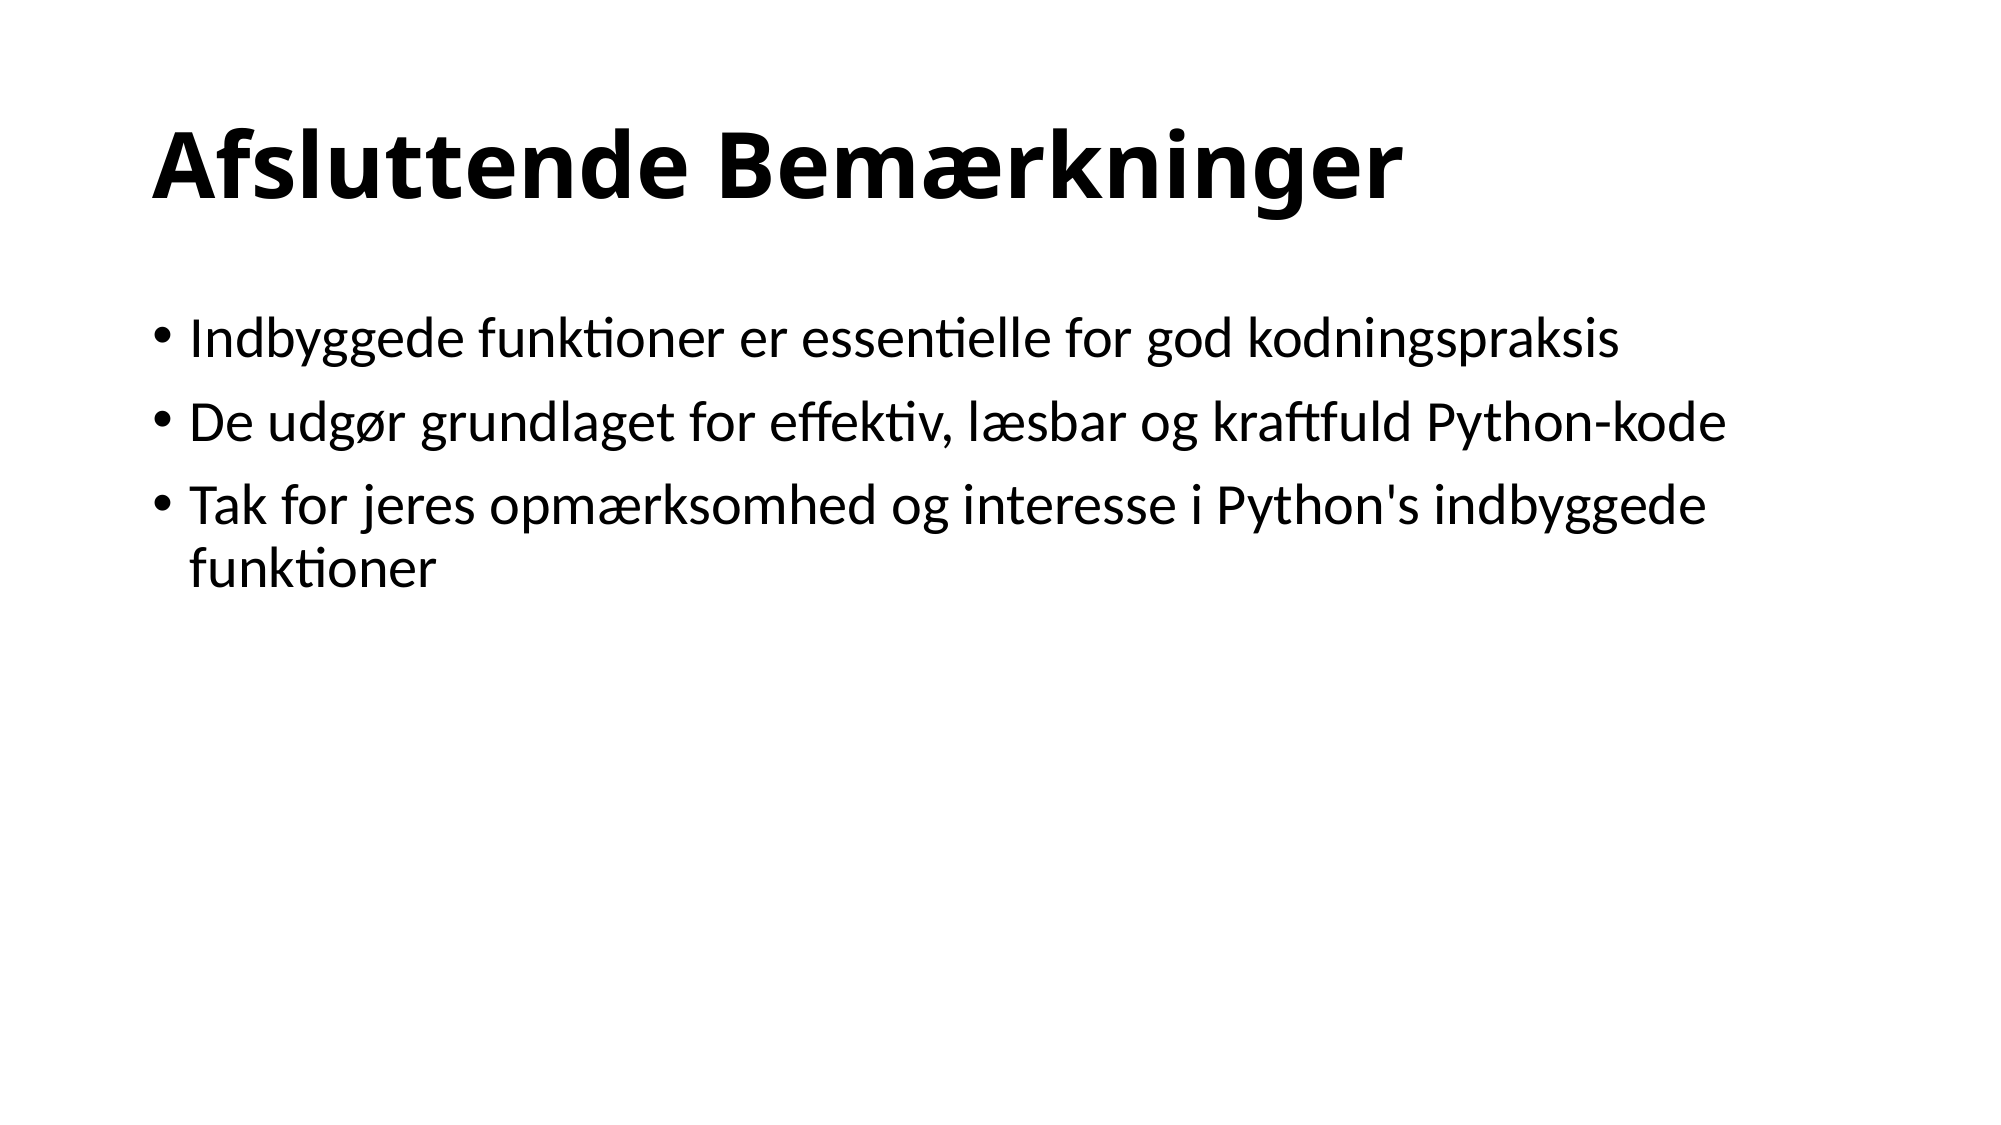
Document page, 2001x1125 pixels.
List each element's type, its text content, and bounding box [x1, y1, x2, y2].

list Indbyggede funktioner er essentielle for god kodningspraksis De udgør grundlaget for effektiv, læsbar og kraftfuld Python-kode Tak for jeres opmærksomhed og interesse i Python's indbyggede funktioner [137, 299, 1863, 1014]
title Afsluttende Bemærkninger [137, 59, 1863, 278]
